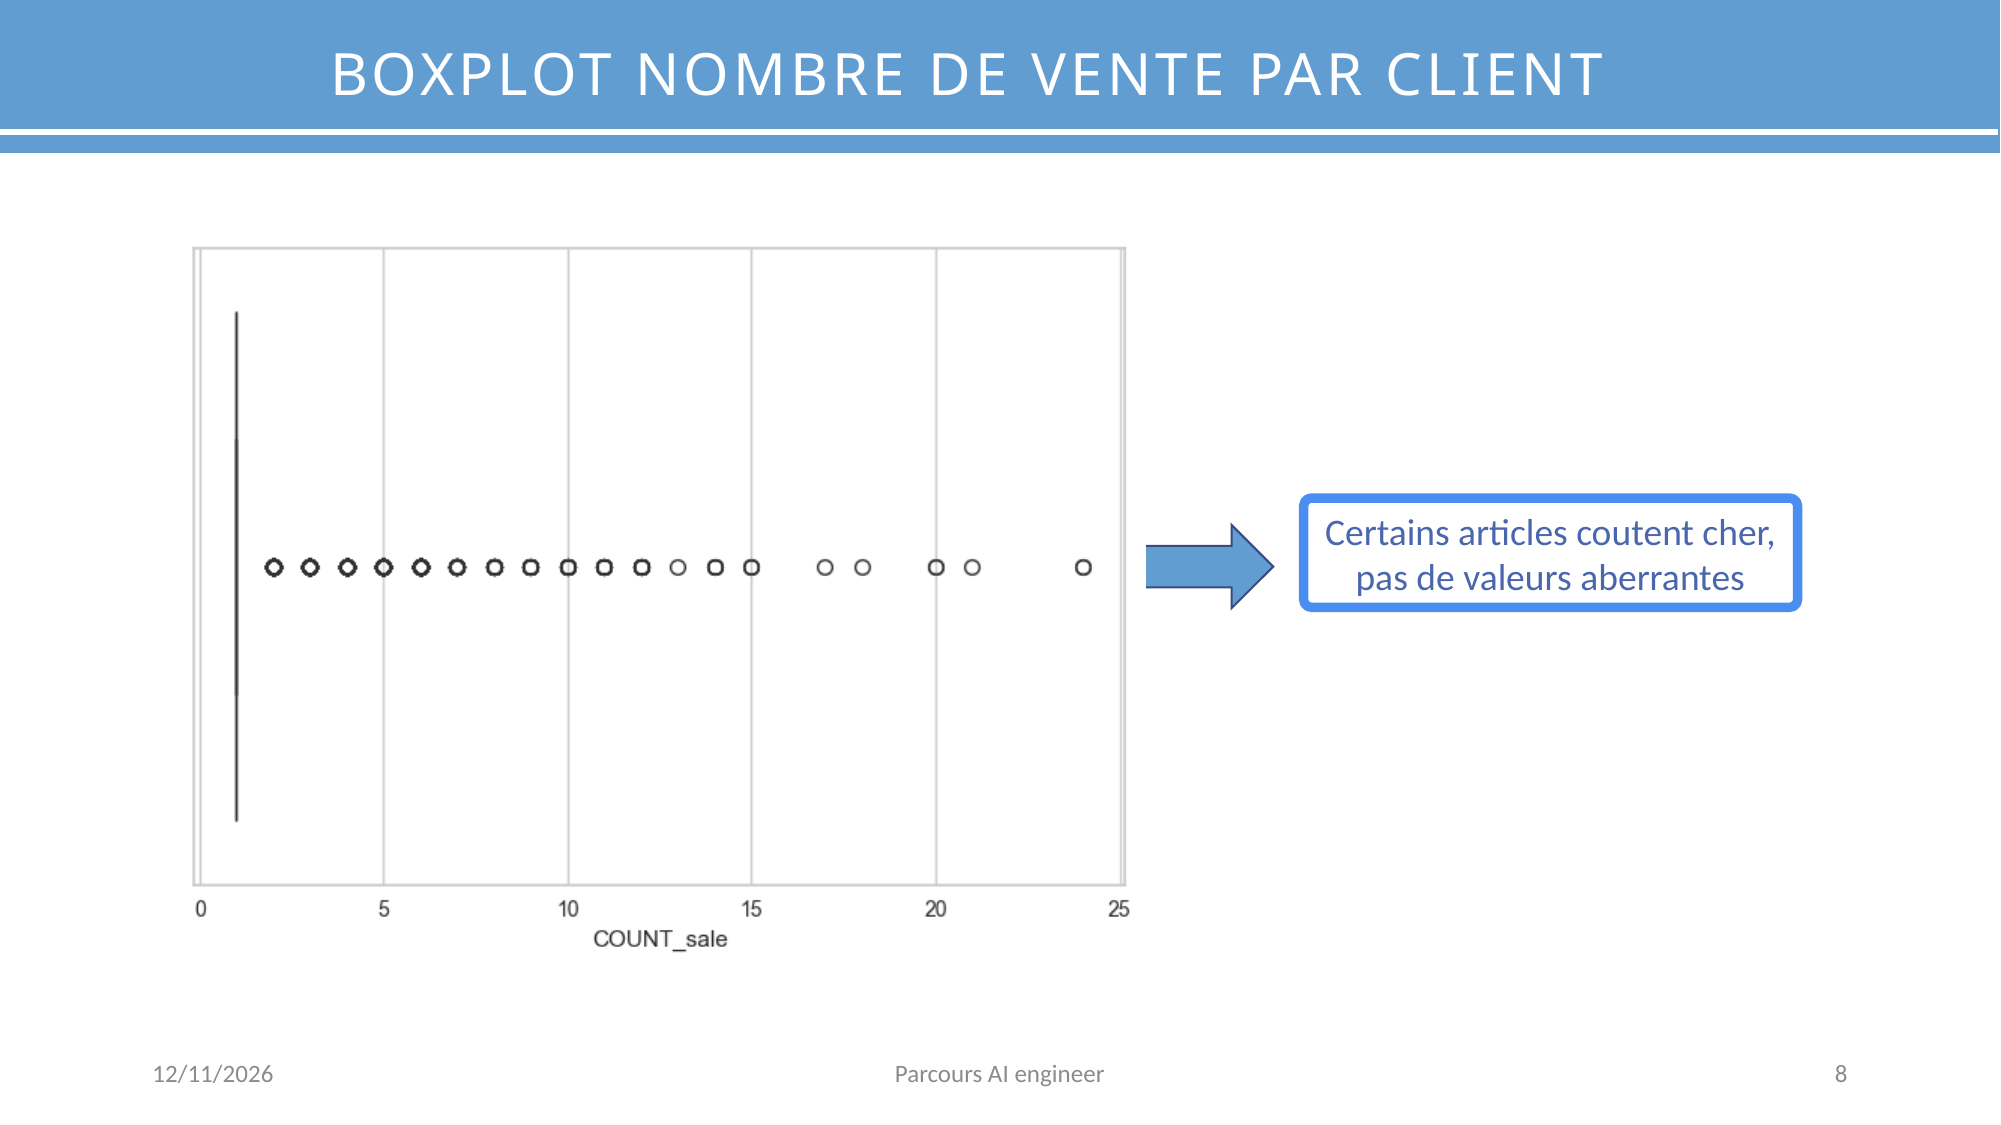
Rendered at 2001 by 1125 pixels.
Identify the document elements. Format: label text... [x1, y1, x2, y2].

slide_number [137, 1042, 588, 1103]
picture [179, 235, 1146, 965]
text_box Certains articles coutent cher, pas de valeurs aberrantes [1302, 496, 1800, 609]
text_box [1146, 522, 1275, 611]
slide_number 8 [1412, 1042, 1863, 1103]
footer Parcours AI engineer [662, 1042, 1338, 1103]
text_box Boxplot nombre de vente par client [0, 0, 2000, 153]
